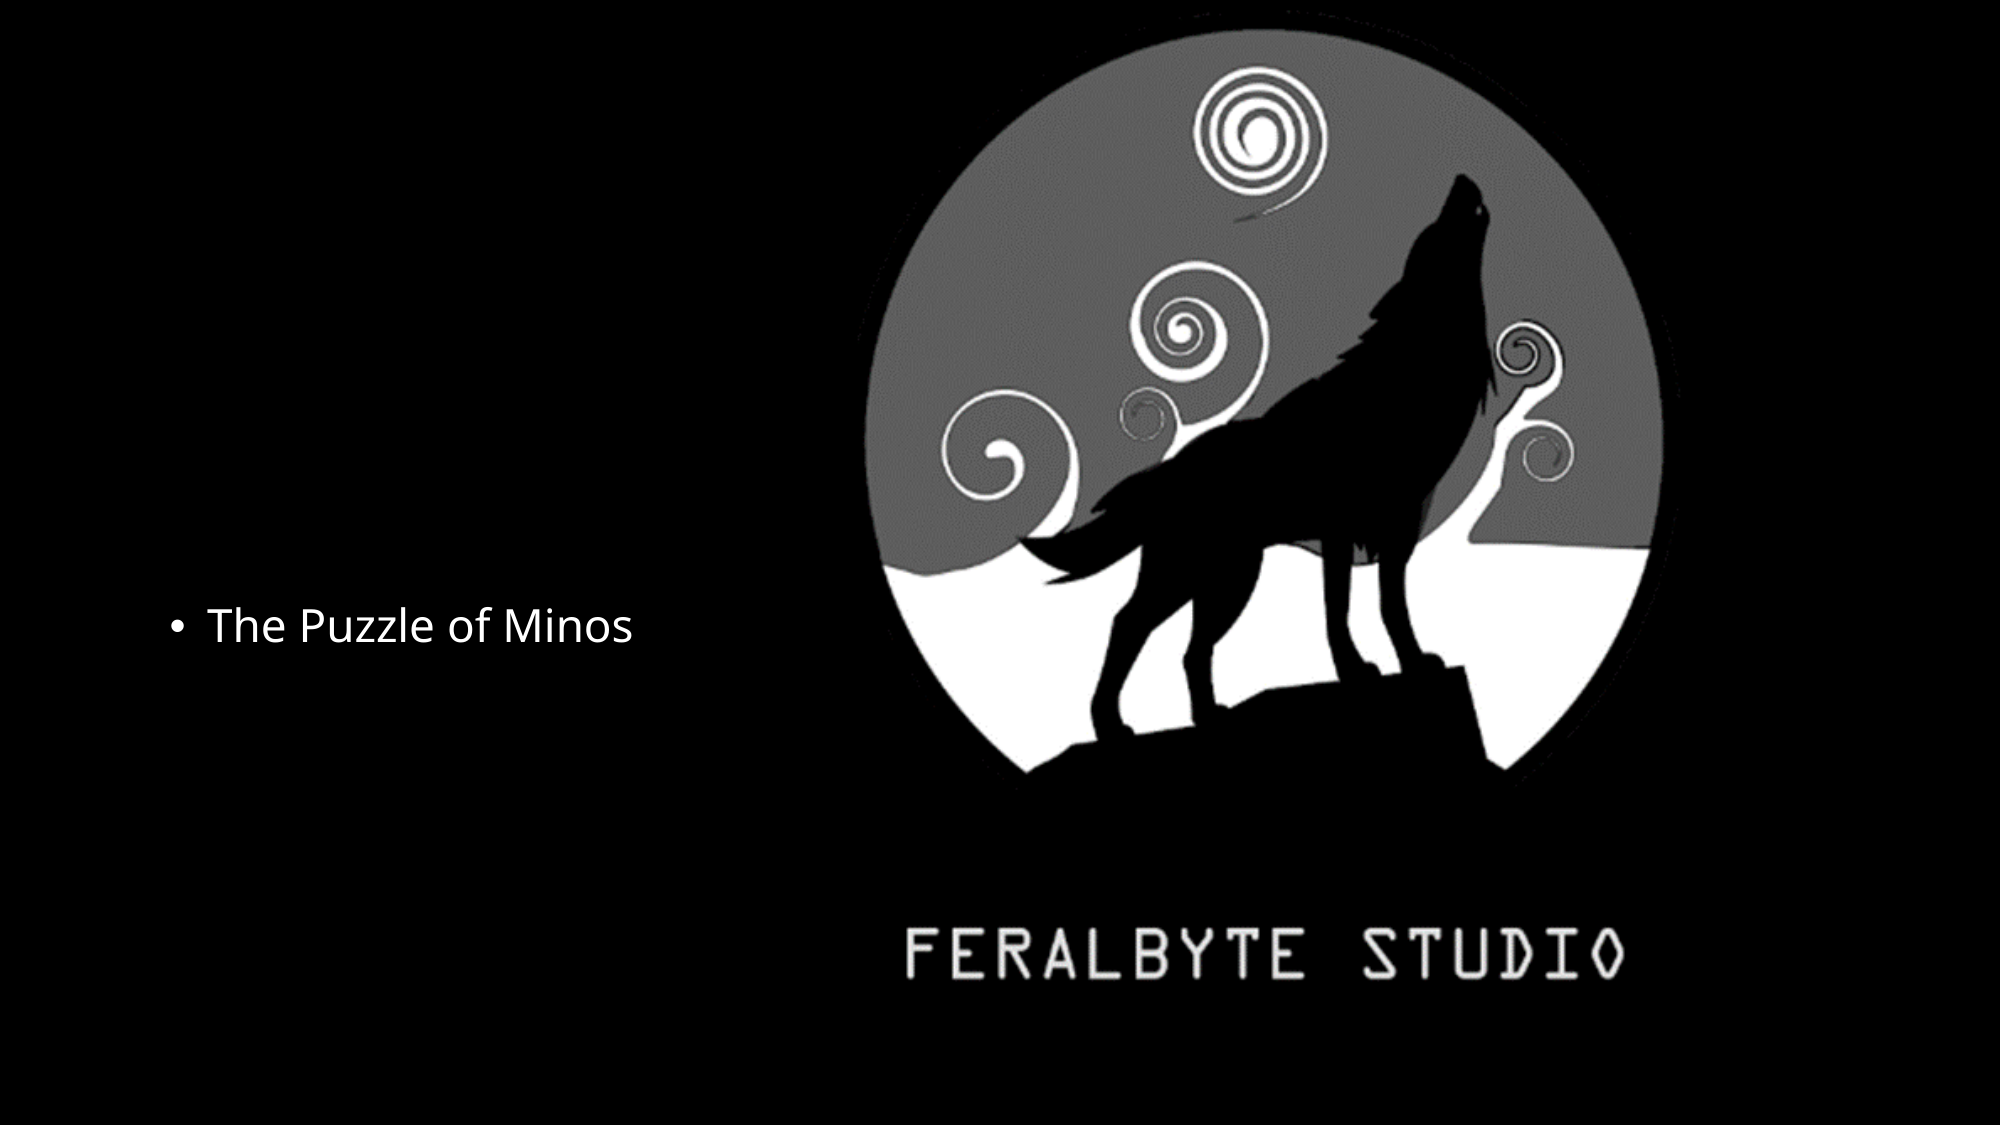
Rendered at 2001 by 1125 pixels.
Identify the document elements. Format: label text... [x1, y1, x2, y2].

text_box The Puzzle of Minos [154, 595, 519, 709]
picture [519, 0, 2000, 1125]
